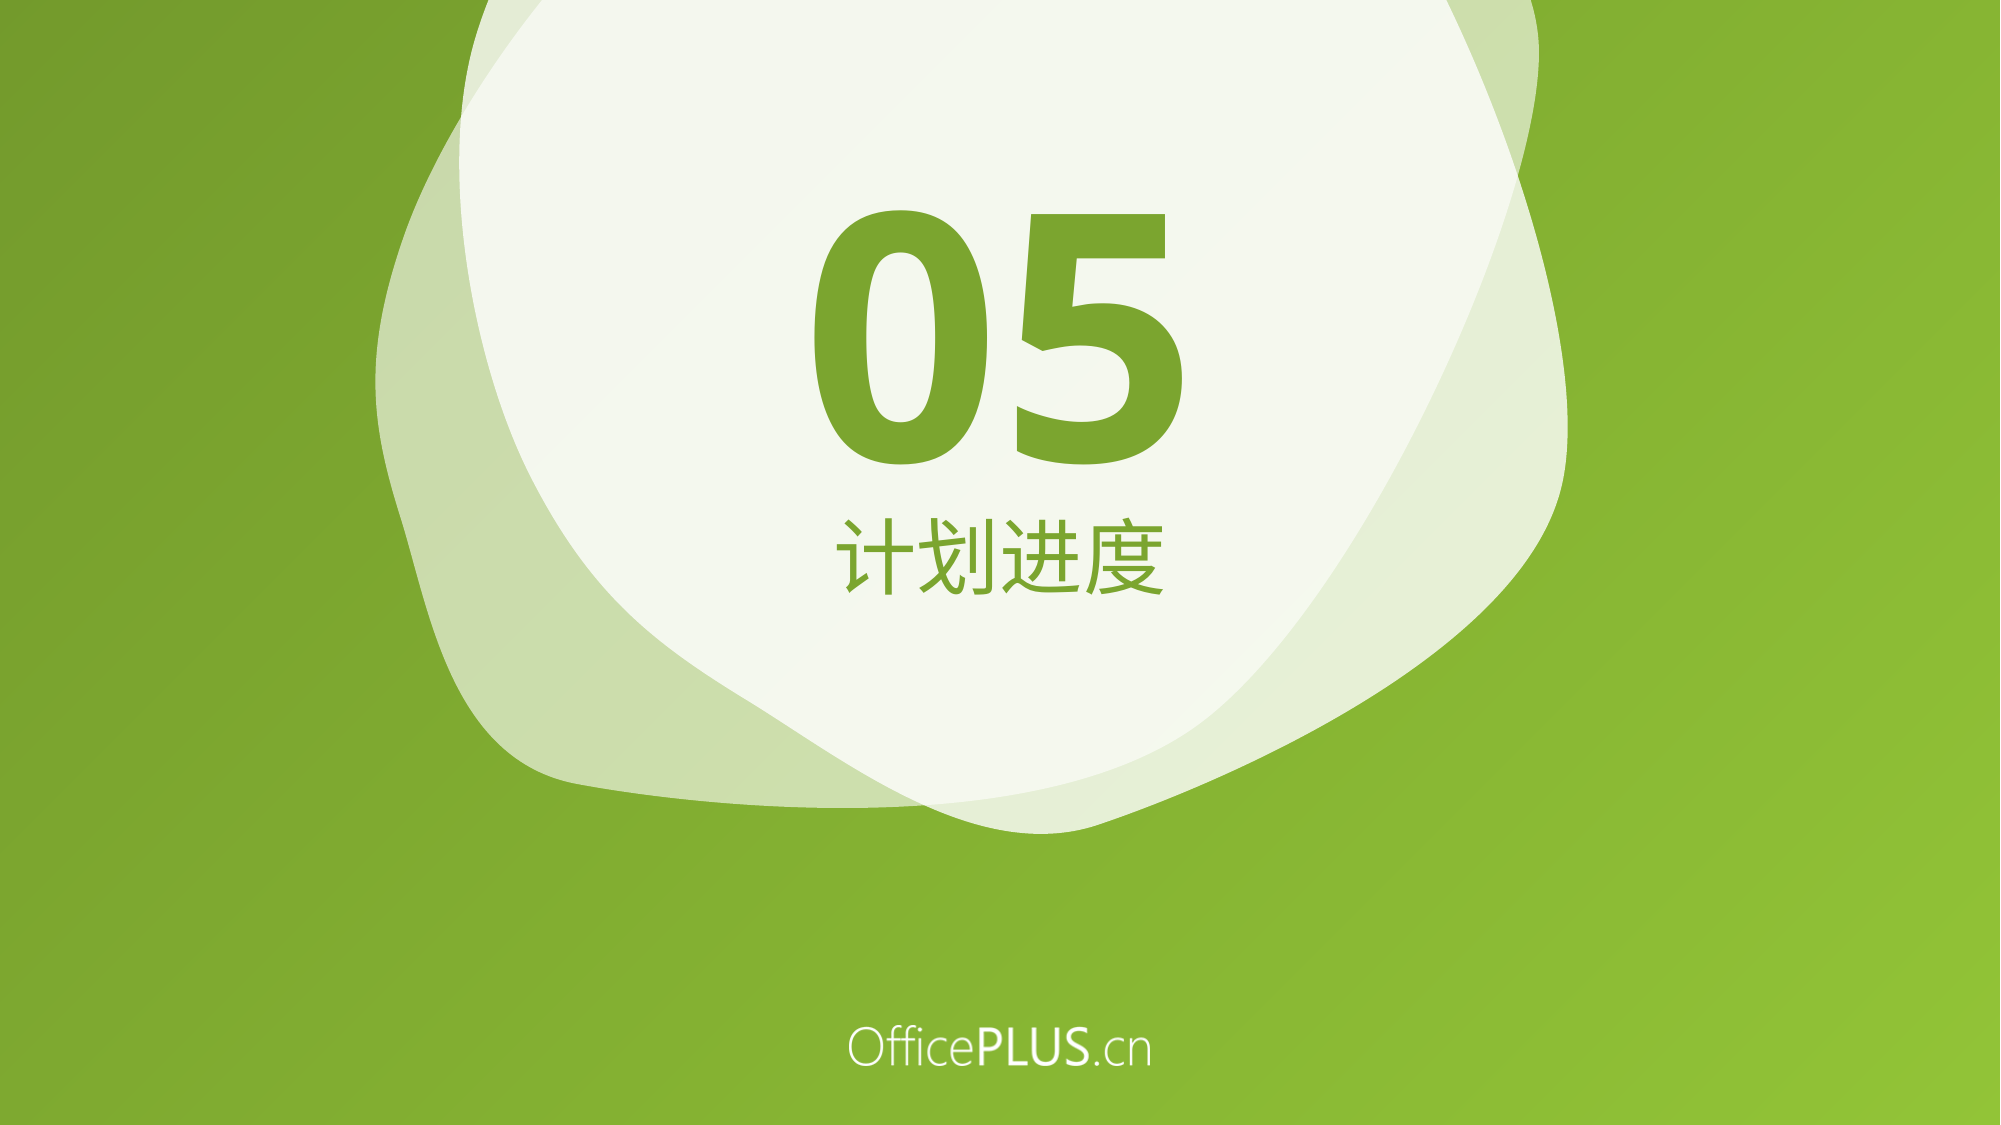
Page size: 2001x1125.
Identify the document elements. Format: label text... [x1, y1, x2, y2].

list 05 [761, 108, 1239, 497]
list 计划进度 [610, 497, 1389, 633]
picture [849, 1025, 1150, 1066]
